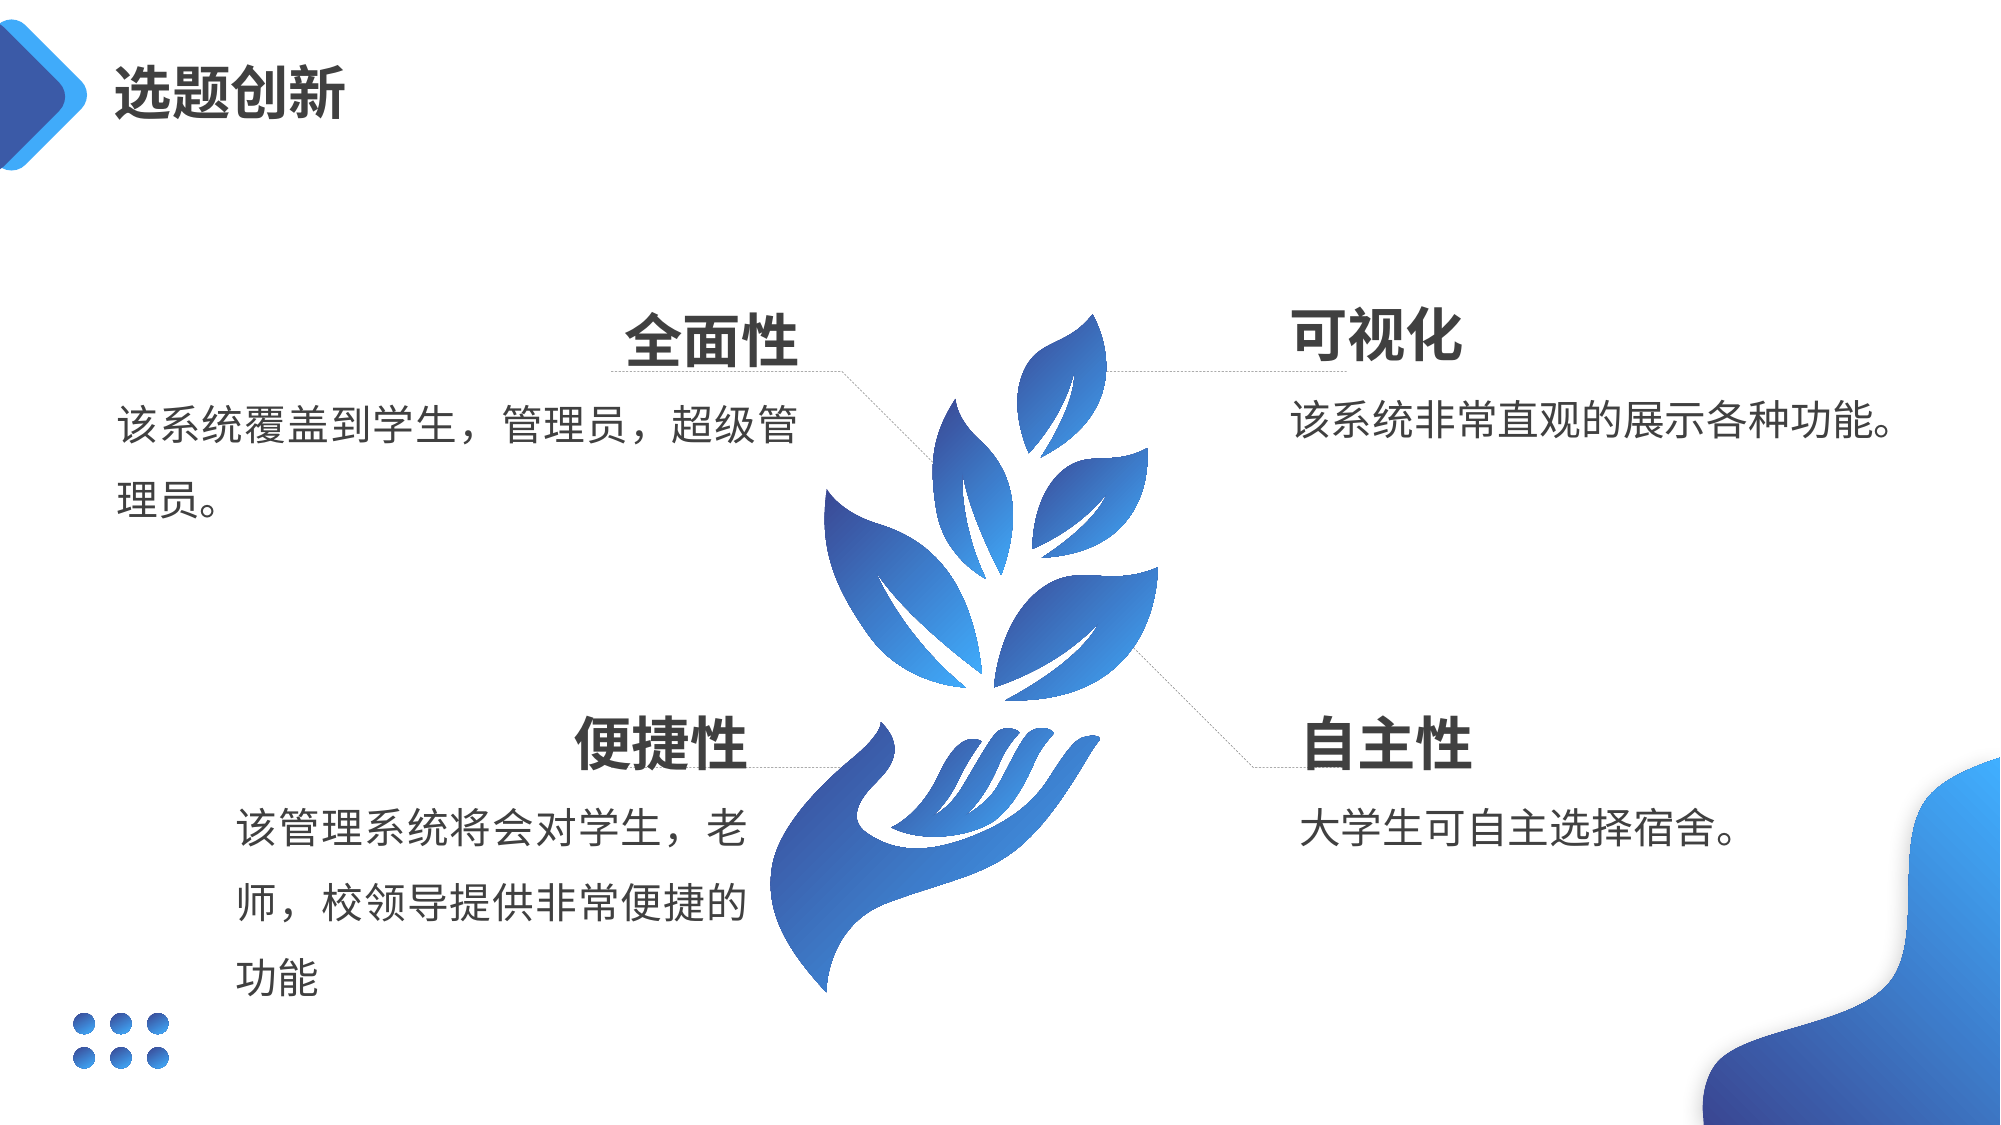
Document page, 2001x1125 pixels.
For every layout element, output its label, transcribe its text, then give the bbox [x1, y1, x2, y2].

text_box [0, 35, 363, 156]
text_box 自主性 大学生可自主选择宿舍。 [1347, 664, 1828, 860]
text_box 便捷性 该管理系统将会对学生，老师，校领导提供非常便捷的功能 [221, 665, 764, 1010]
text_box [1702, 757, 2000, 1125]
text_box 全面性 该系统覆盖到学生，管理员，超级管理员。 [101, 261, 815, 532]
text_box 可视化 该系统非常直观的展示各种功能。 [1274, 256, 1958, 451]
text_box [611, 314, 1347, 992]
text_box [73, 1013, 169, 1069]
